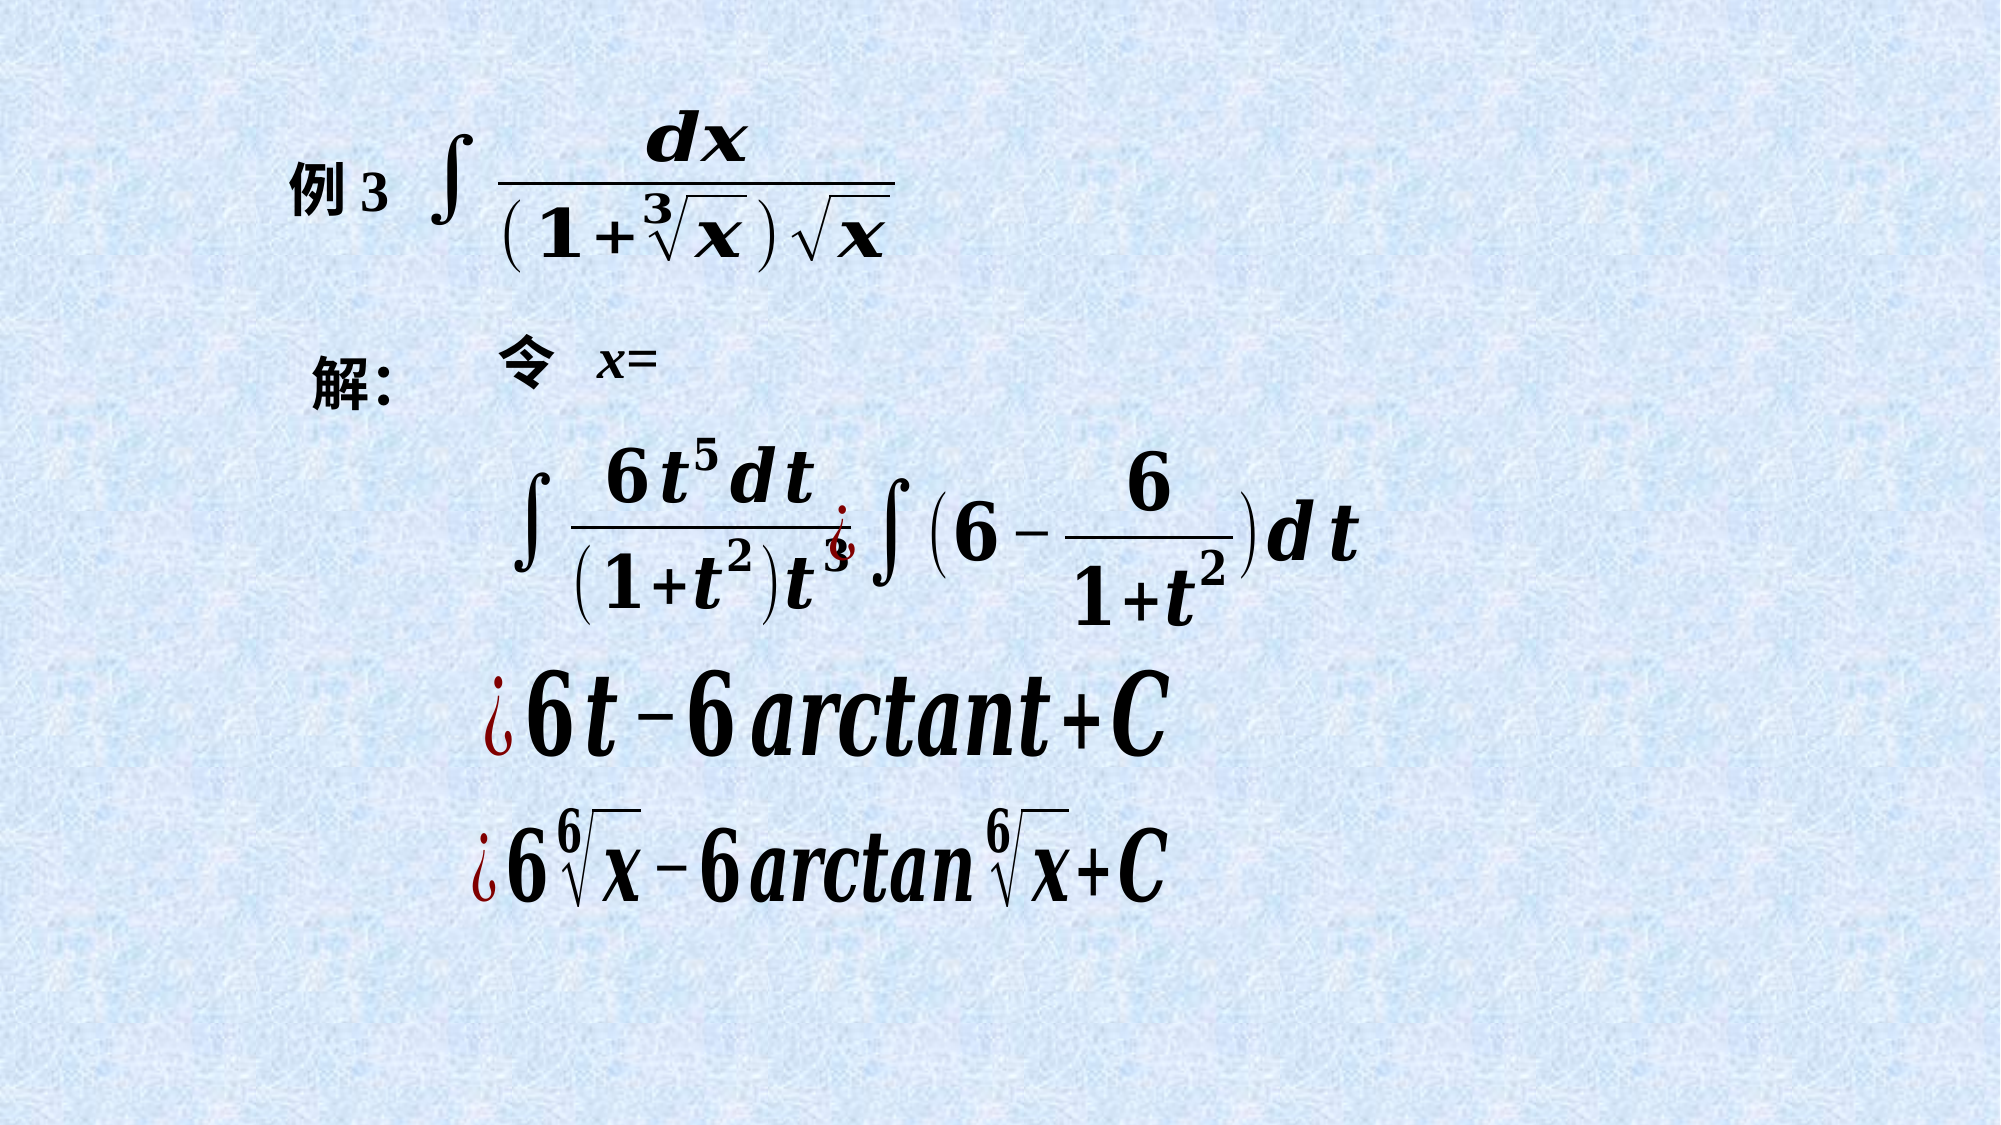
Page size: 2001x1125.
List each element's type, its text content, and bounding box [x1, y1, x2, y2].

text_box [482, 312, 1247, 428]
picture [0, 0, 2001, 1125]
text_box 解： [296, 339, 482, 425]
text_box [273, 102, 900, 279]
